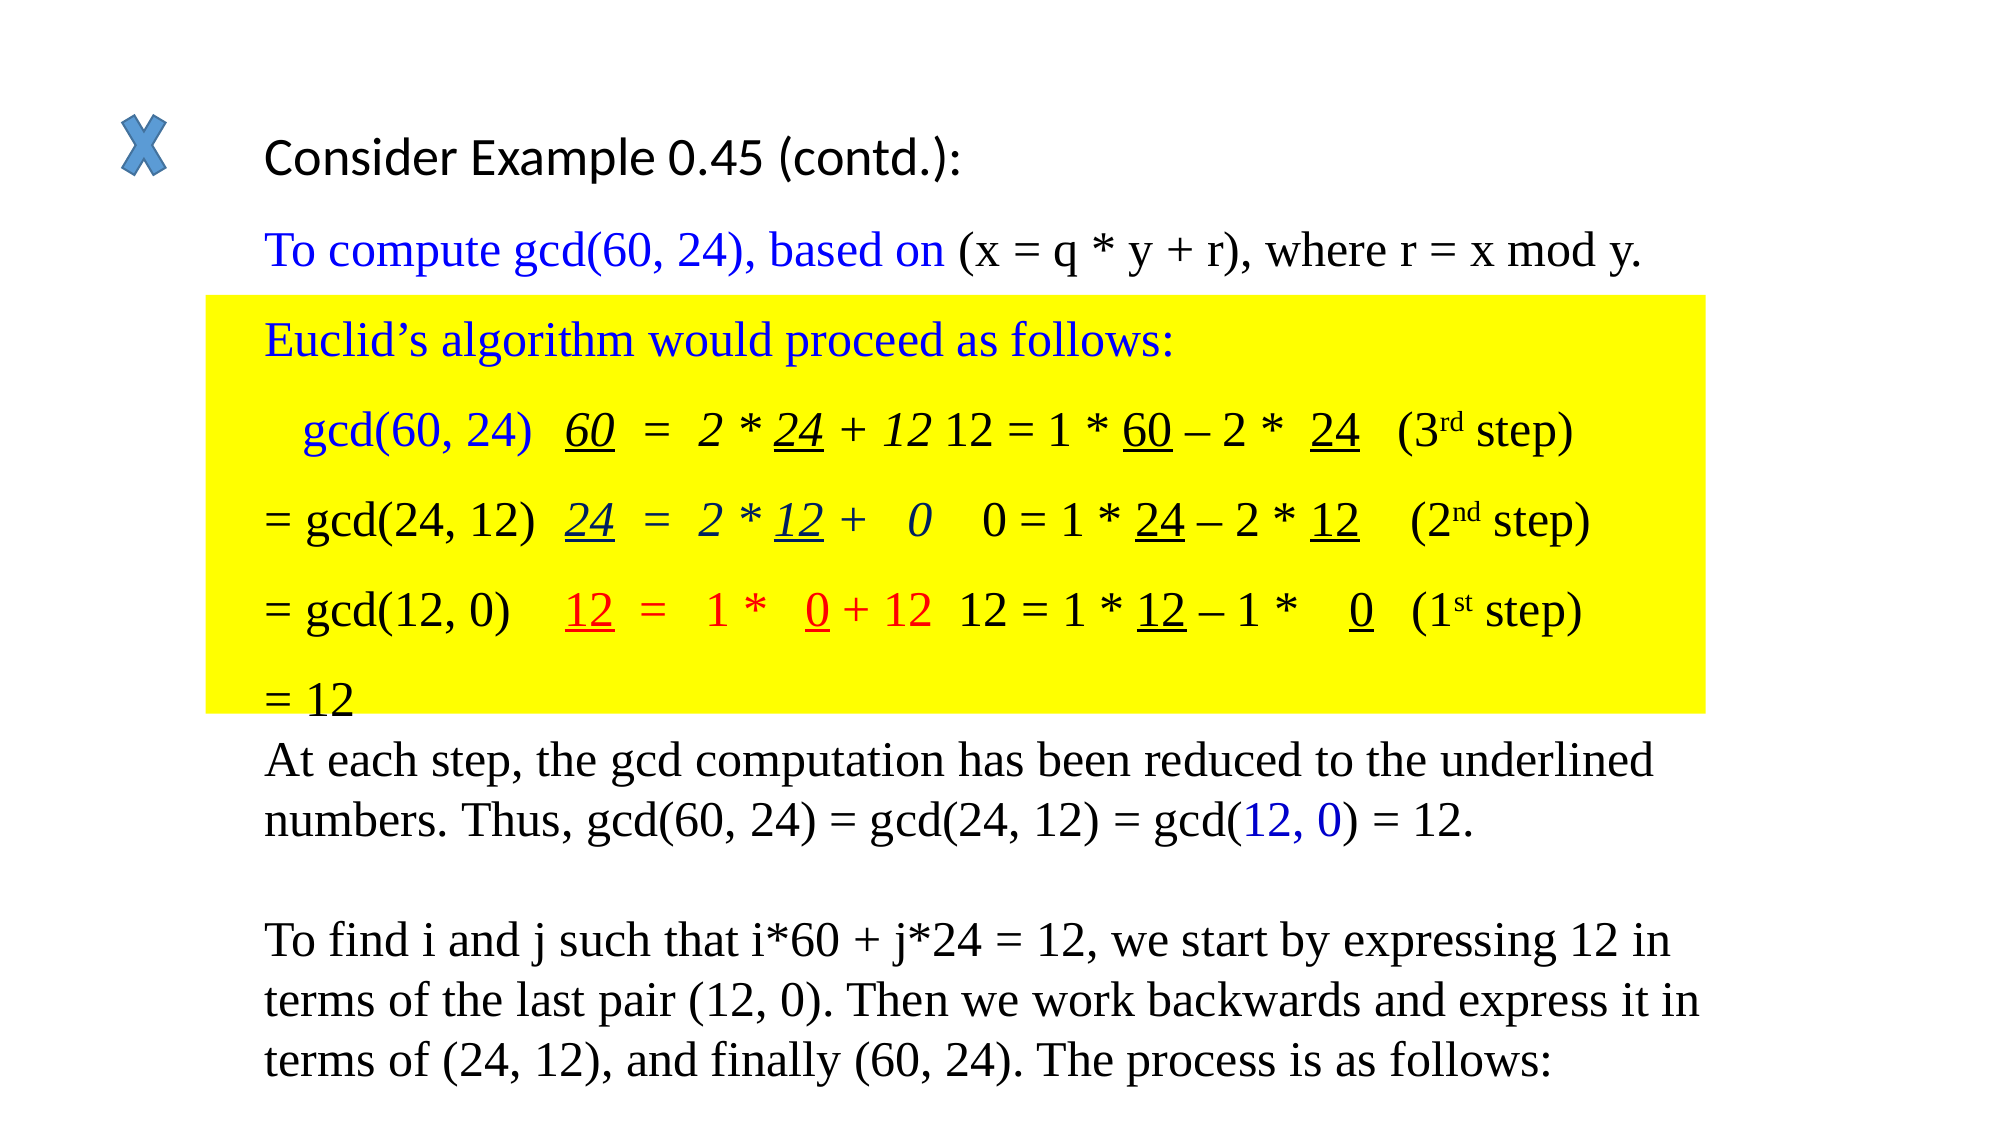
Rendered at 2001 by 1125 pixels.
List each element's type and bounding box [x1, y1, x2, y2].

text_box [120, 113, 167, 177]
text_box [205, 294, 1706, 714]
